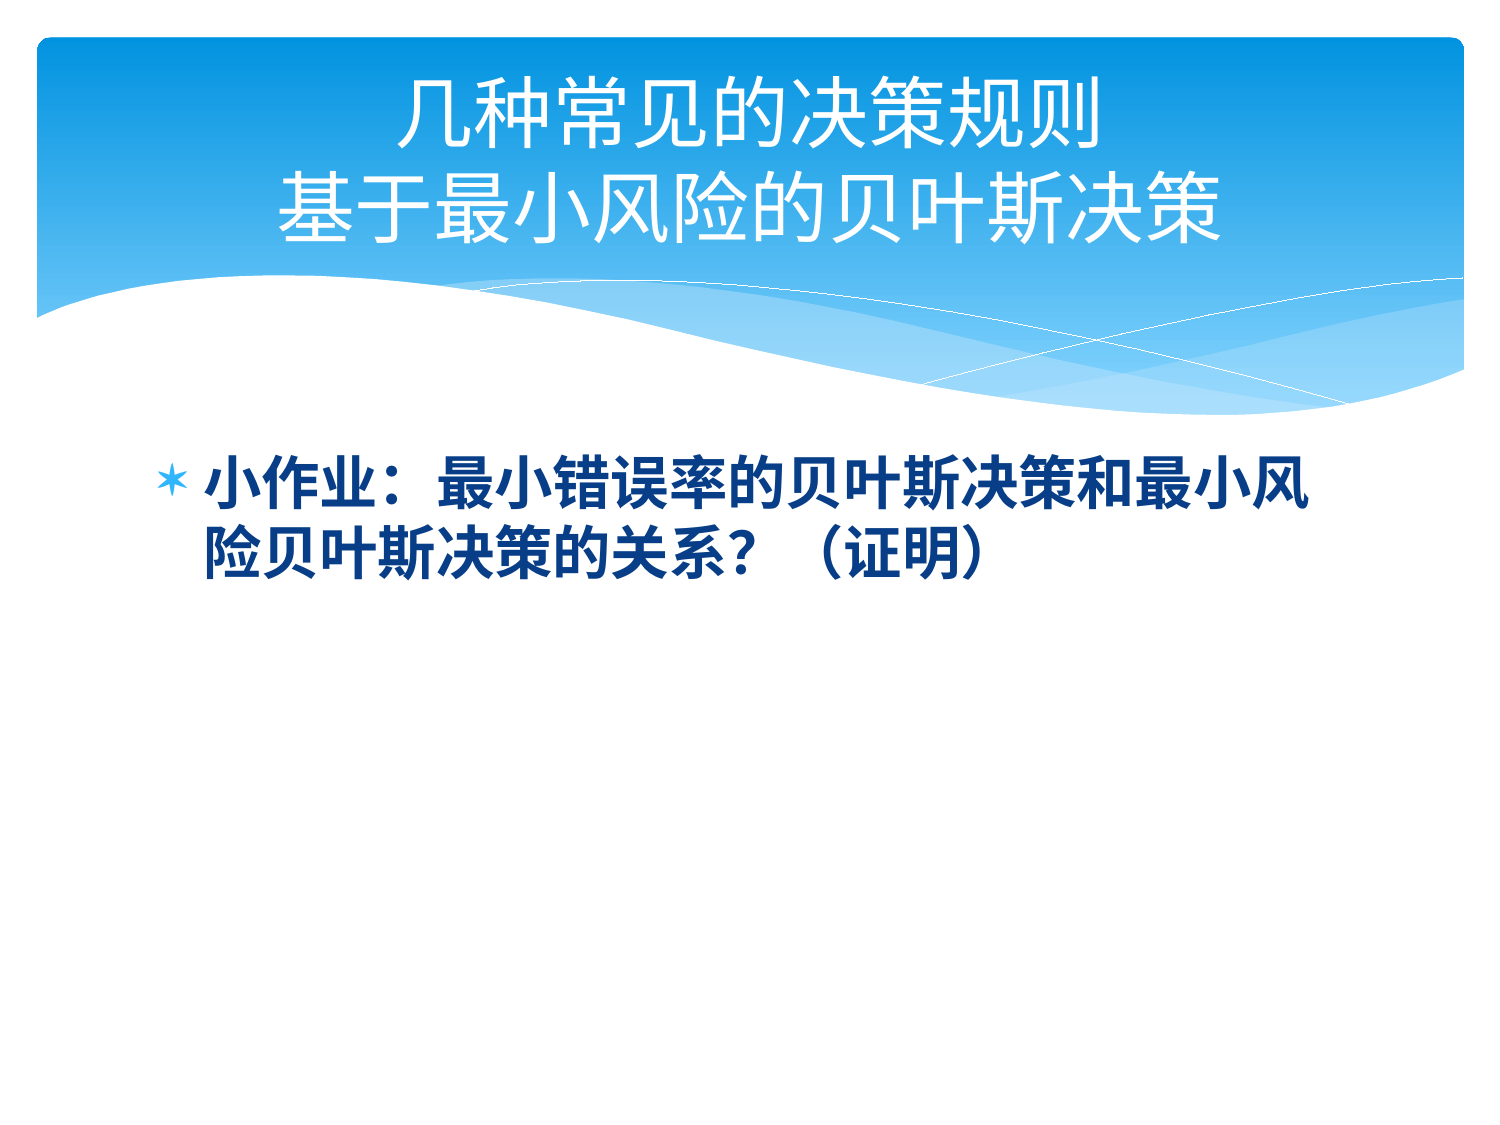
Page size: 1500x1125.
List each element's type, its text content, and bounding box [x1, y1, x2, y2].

title 几种常见的决策规则 基于最小风险的贝叶斯决策 [75, 55, 1425, 261]
list 小作业：最小错误率的贝叶斯决策和最小风险贝叶斯决策的关系？（证明） [143, 438, 1359, 1005]
